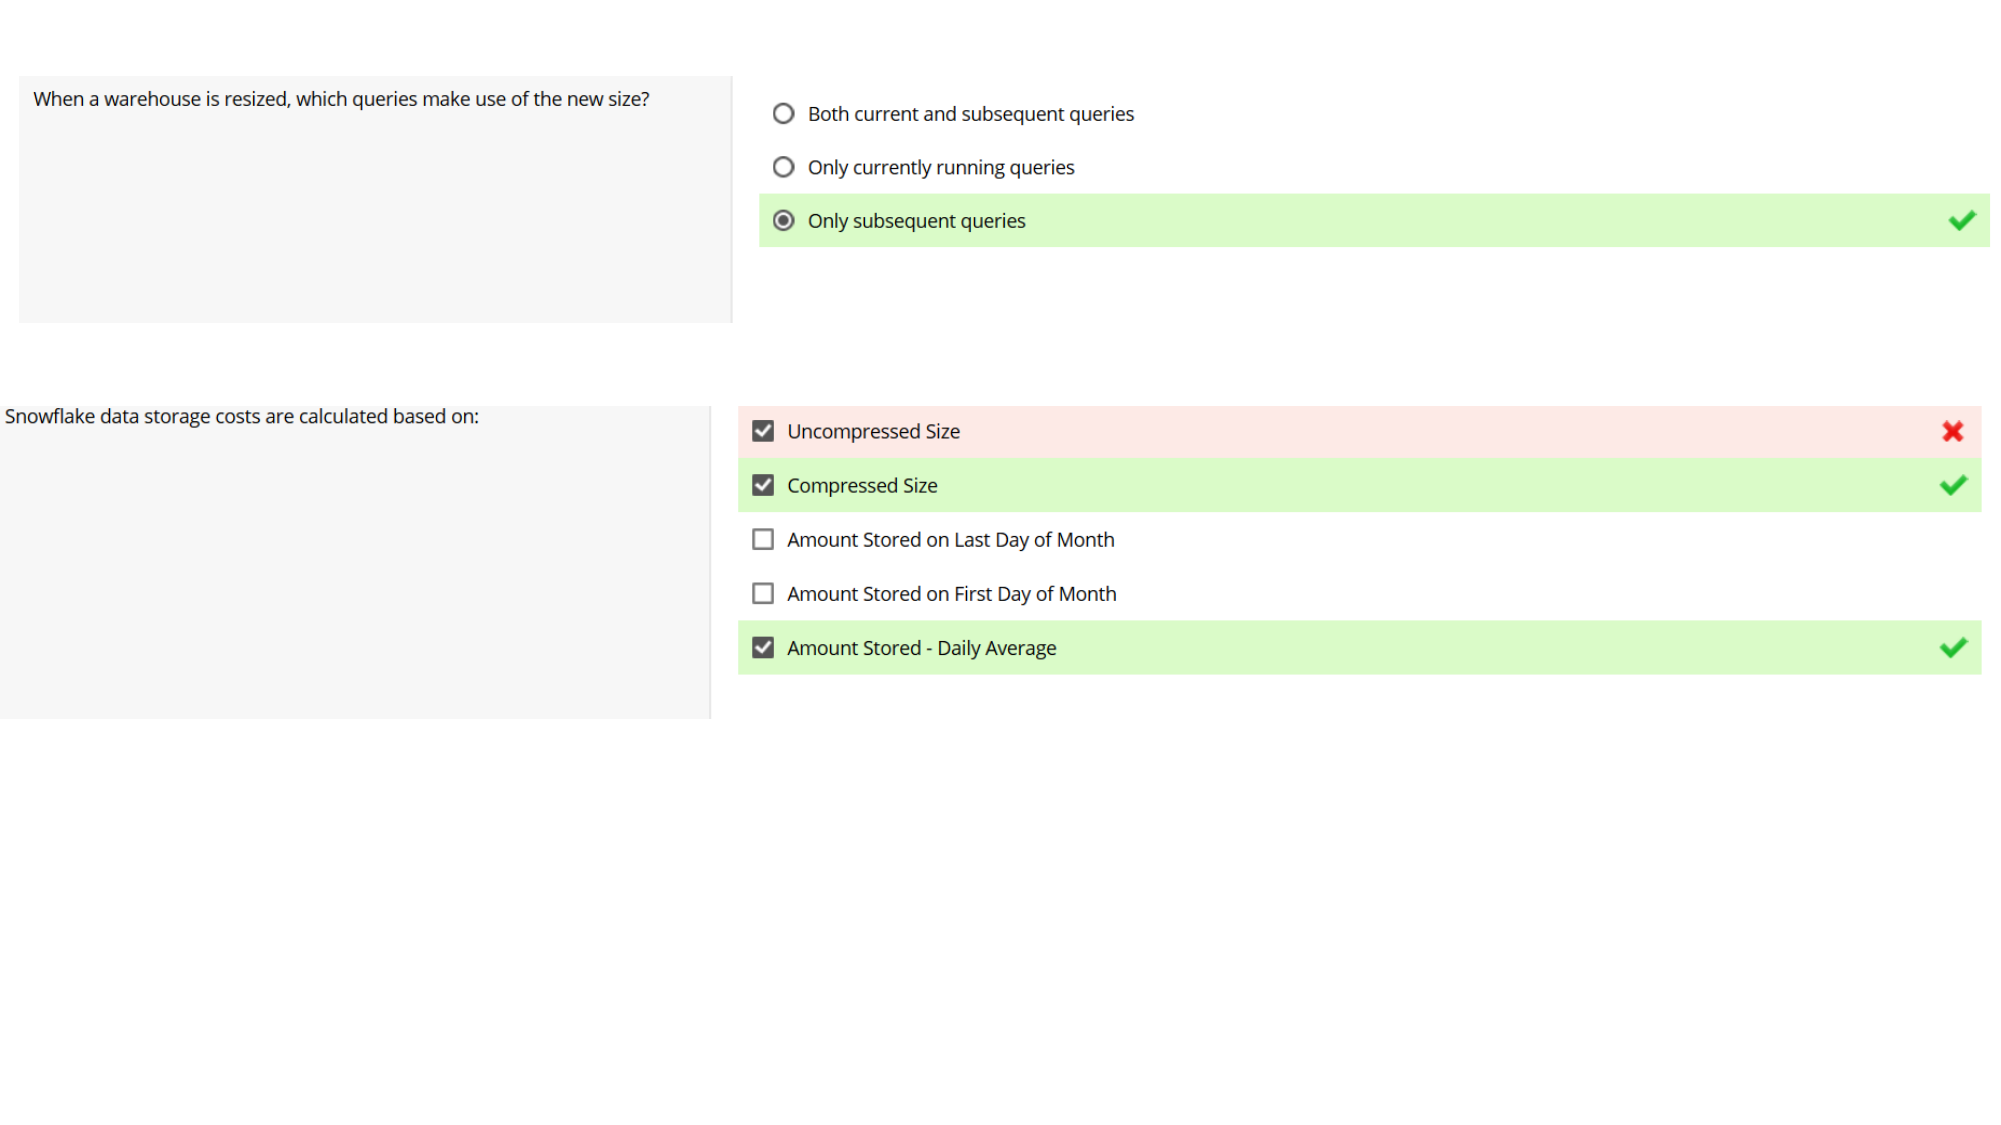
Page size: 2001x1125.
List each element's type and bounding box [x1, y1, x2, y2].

picture [0, 406, 2000, 719]
picture [19, 76, 2000, 324]
